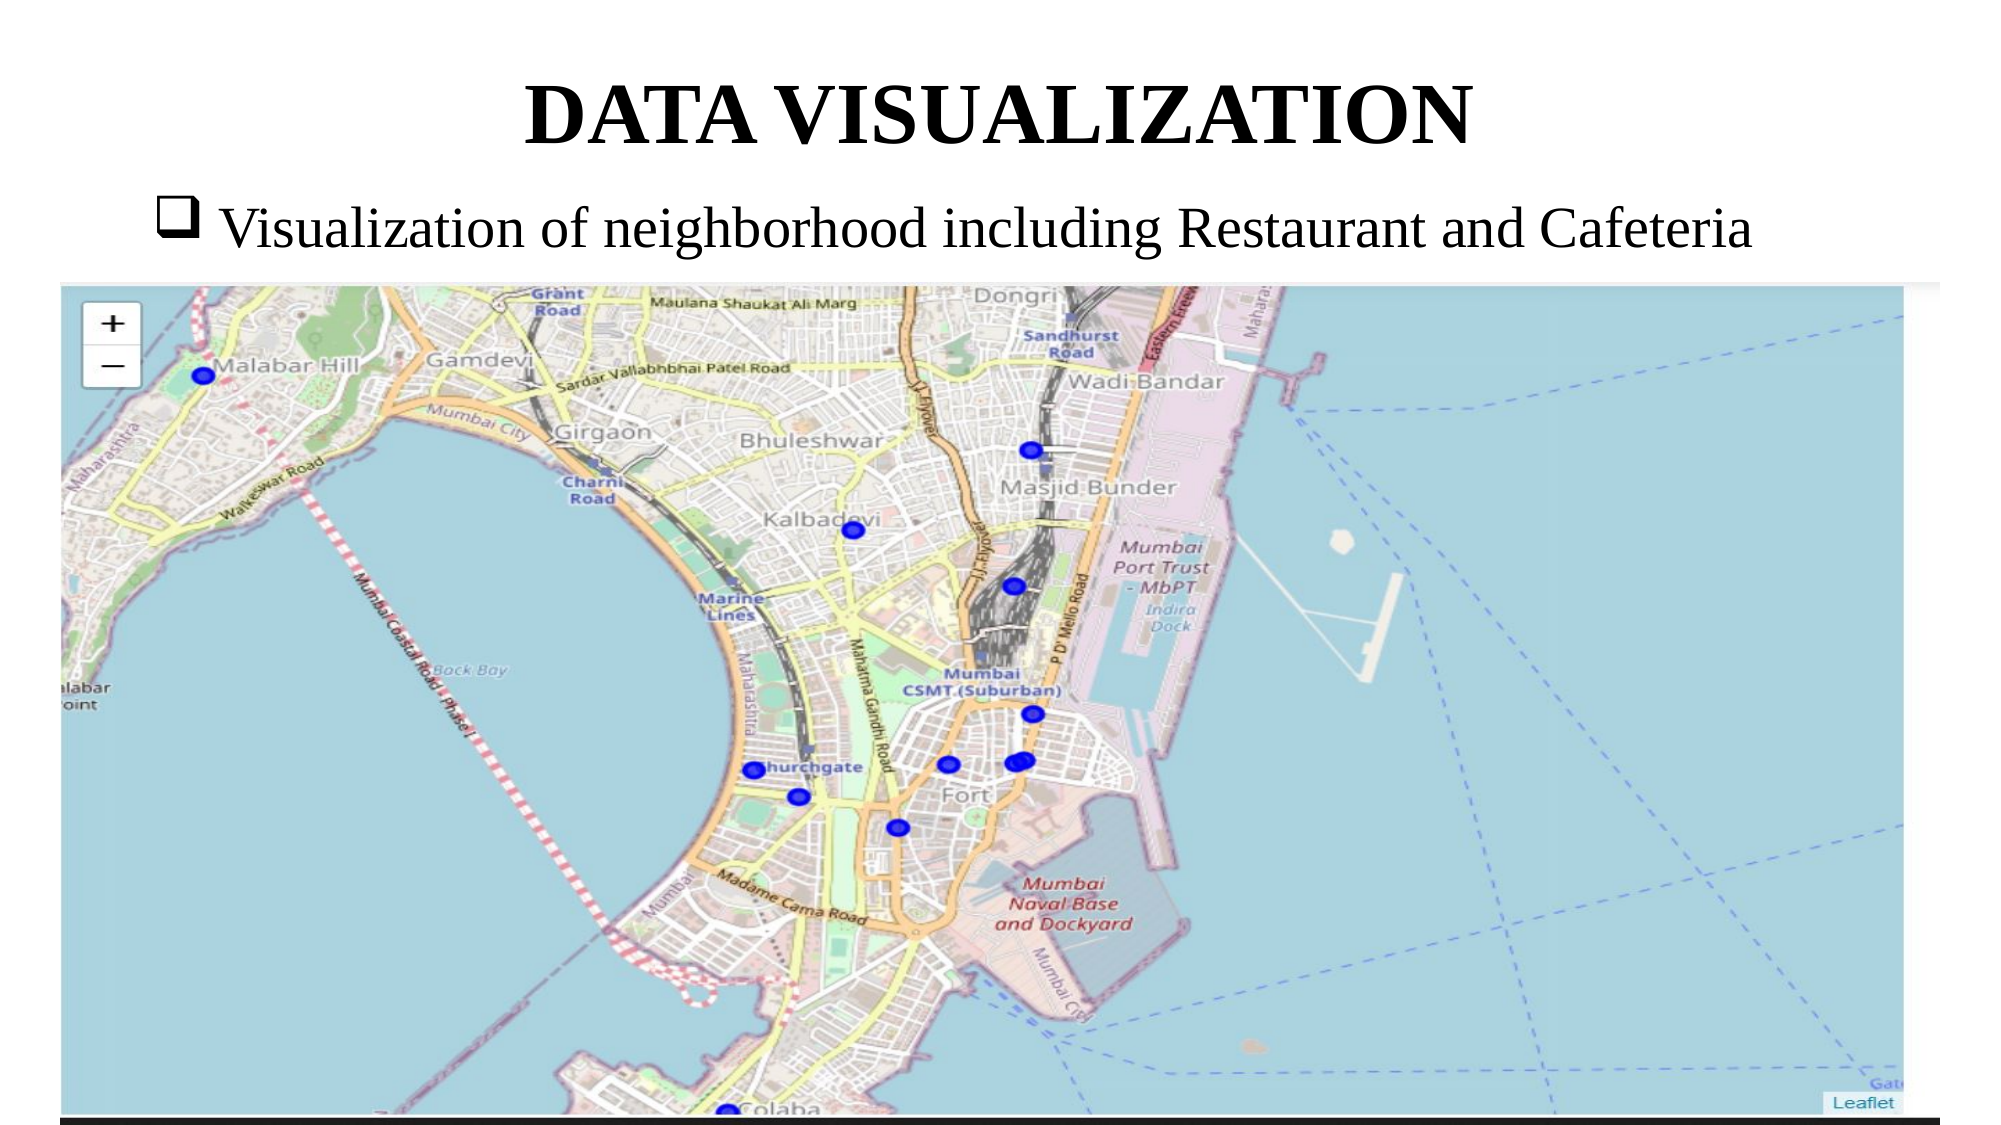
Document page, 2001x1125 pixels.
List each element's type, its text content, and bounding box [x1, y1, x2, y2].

list Visualization of neighborhood including Restaurant and Cafeteria [137, 189, 1863, 282]
title DATA VISUALIZATION [137, 59, 1863, 170]
picture [60, 282, 1940, 1125]
